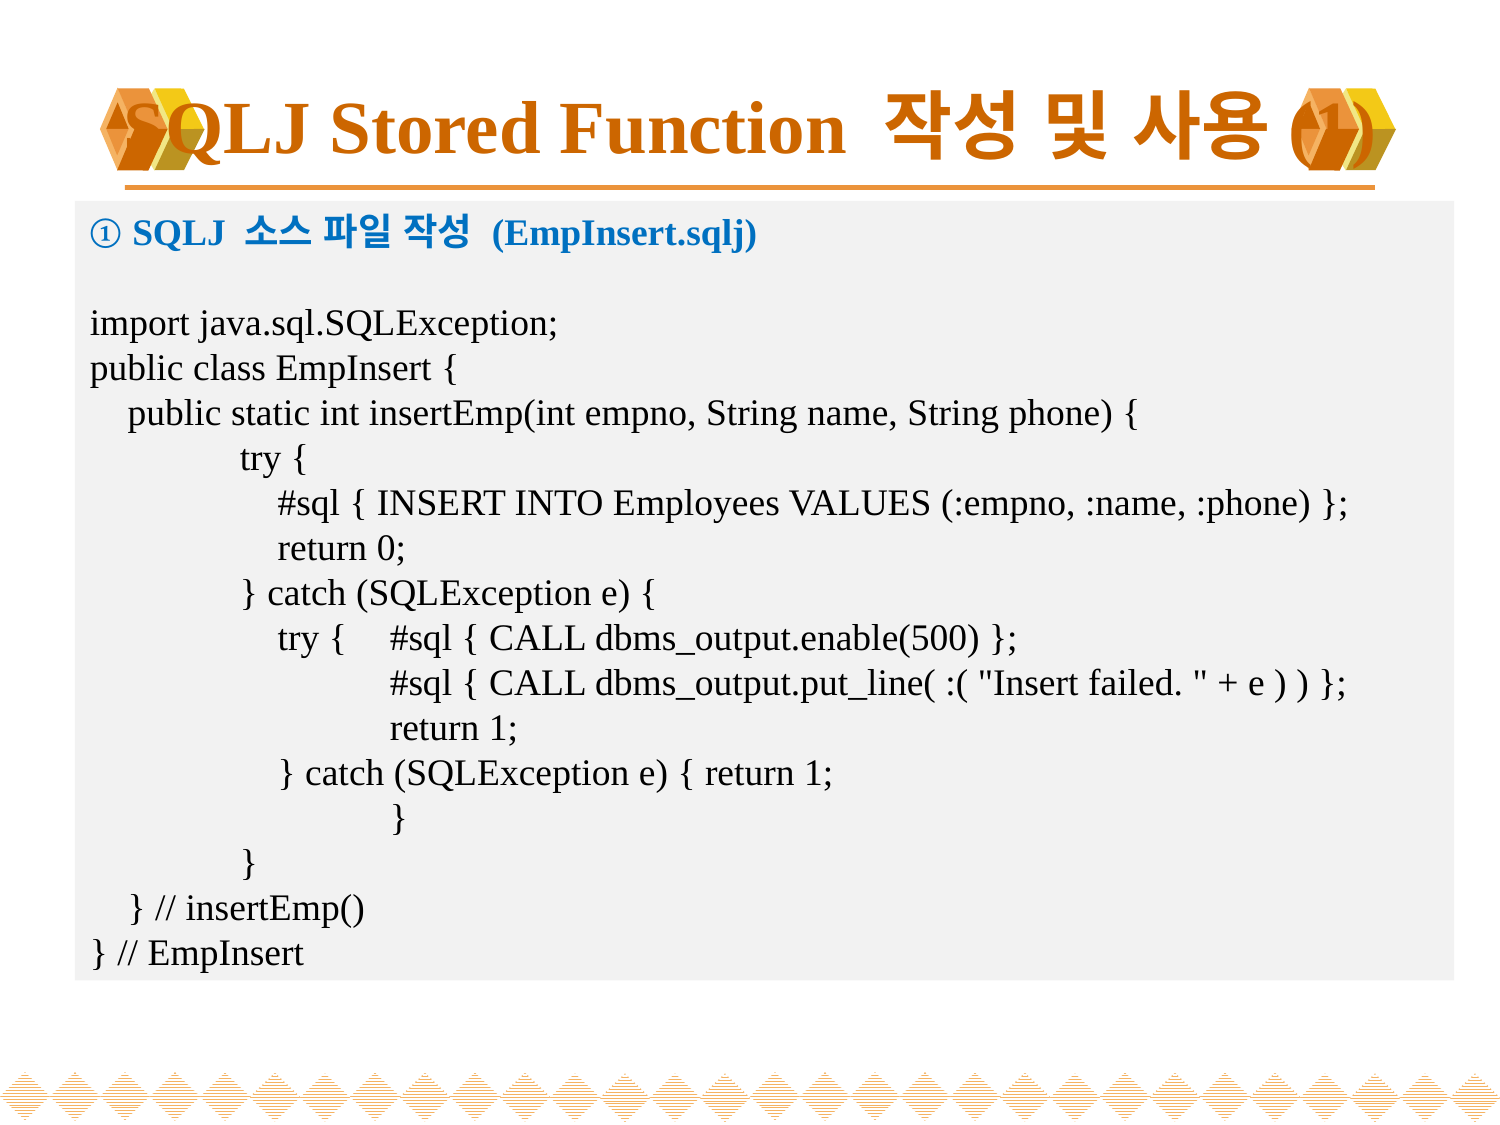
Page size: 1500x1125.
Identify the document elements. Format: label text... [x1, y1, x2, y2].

title SQLJ Stored Function 작성 및 사용(1) [75, 59, 1425, 188]
text_box ① SQLJ 소스 파일 작성 (EmpInsert.sqlj) import java.sql.SQLException; public class EmpInsert { public static int insertEmp(int empno, String name, String phone) { try { #sql { INSERT INTO Employees VALUES (:empno, :name, :phone) }; return 0; } catch (SQLException e) { try { #sql { CALL dbms_output.enable(500) }; #sql { CALL dbms_output.put_line( :( "Insert failed. " + e ) ) }; return 1; } catch (SQLException e) { return 1; } } } // insertEmp() } // EmpInsert [74, 200, 1455, 981]
